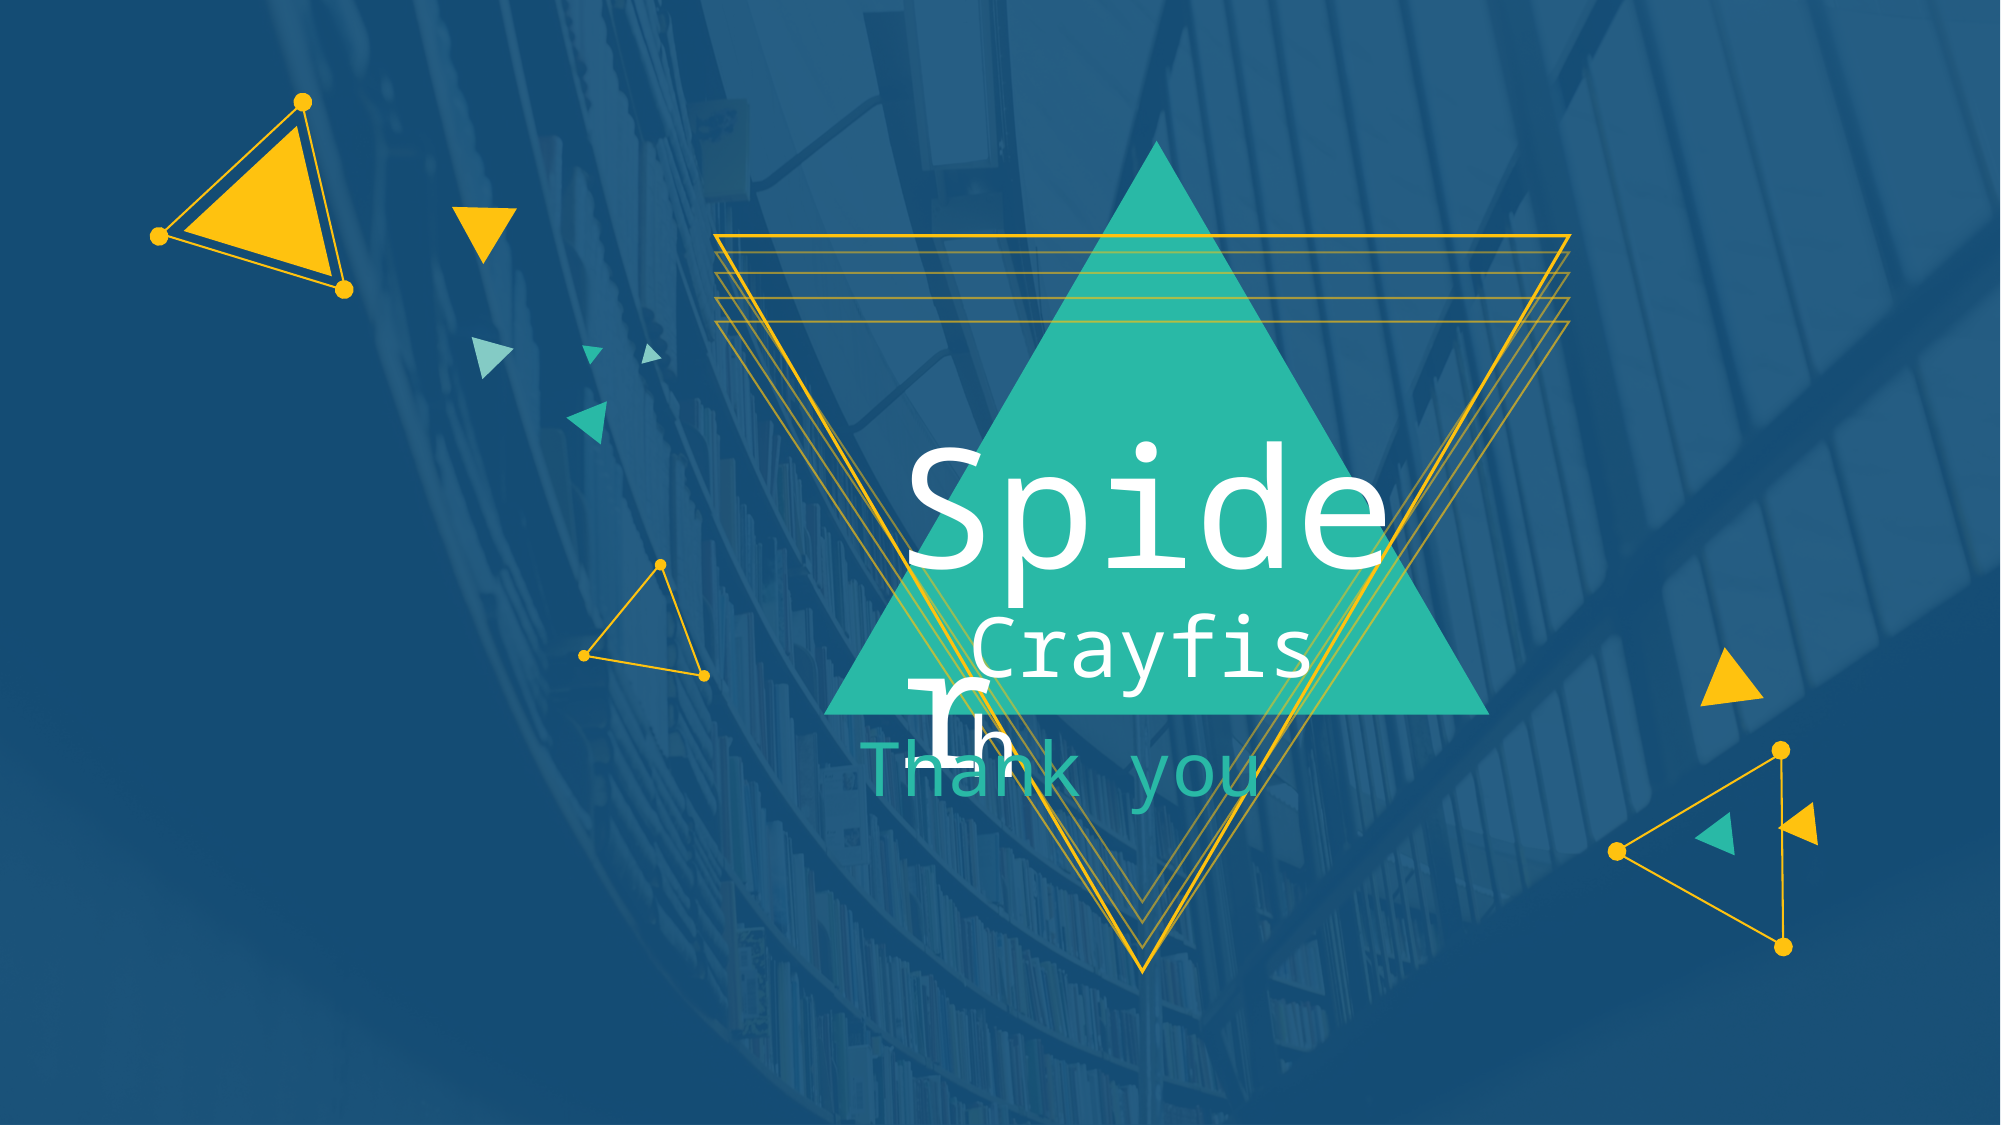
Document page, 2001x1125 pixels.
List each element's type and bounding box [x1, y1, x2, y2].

picture [0, 0, 2001, 1125]
text_box [1698, 645, 1766, 708]
text_box [1101, 138, 1212, 234]
text_box [575, 576, 715, 705]
text_box [715, 235, 1570, 972]
text_box [149, 92, 658, 446]
text_box [1629, 750, 1854, 957]
